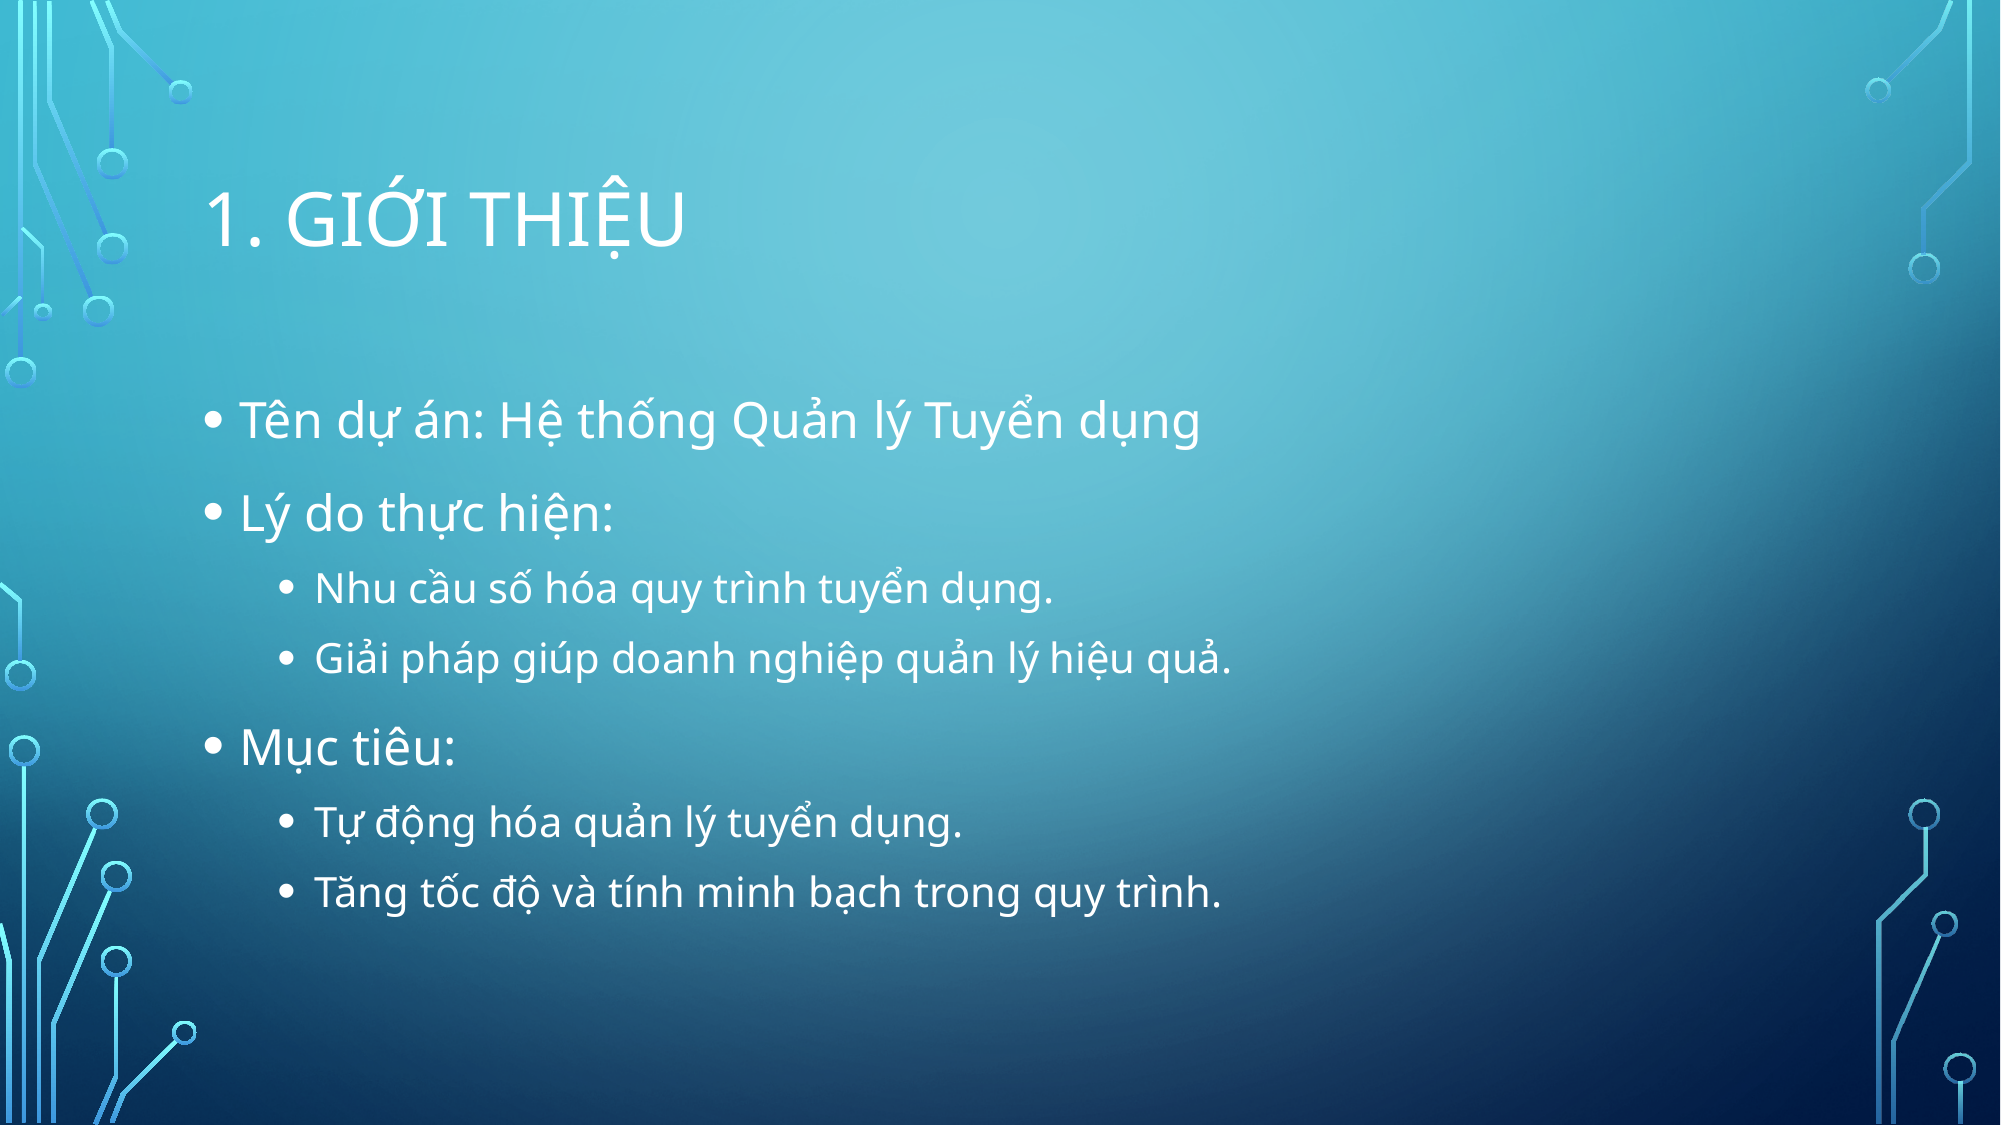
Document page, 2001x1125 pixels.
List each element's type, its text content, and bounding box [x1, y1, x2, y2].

list Tên dự án: Hệ thống Quản lý Tuyển dụng Lý do thực hiện: Nhu cầu số hóa quy trình tuyển dụng. Giải pháp giúp doanh nghiệp quản lý hiệu quả. Mục tiêu: Tự động hóa quản lý tuyển dụng. Tăng tốc độ và tính minh bạch trong quy trình. [187, 369, 1813, 950]
title 1. Giới thiệu [187, 101, 1813, 344]
